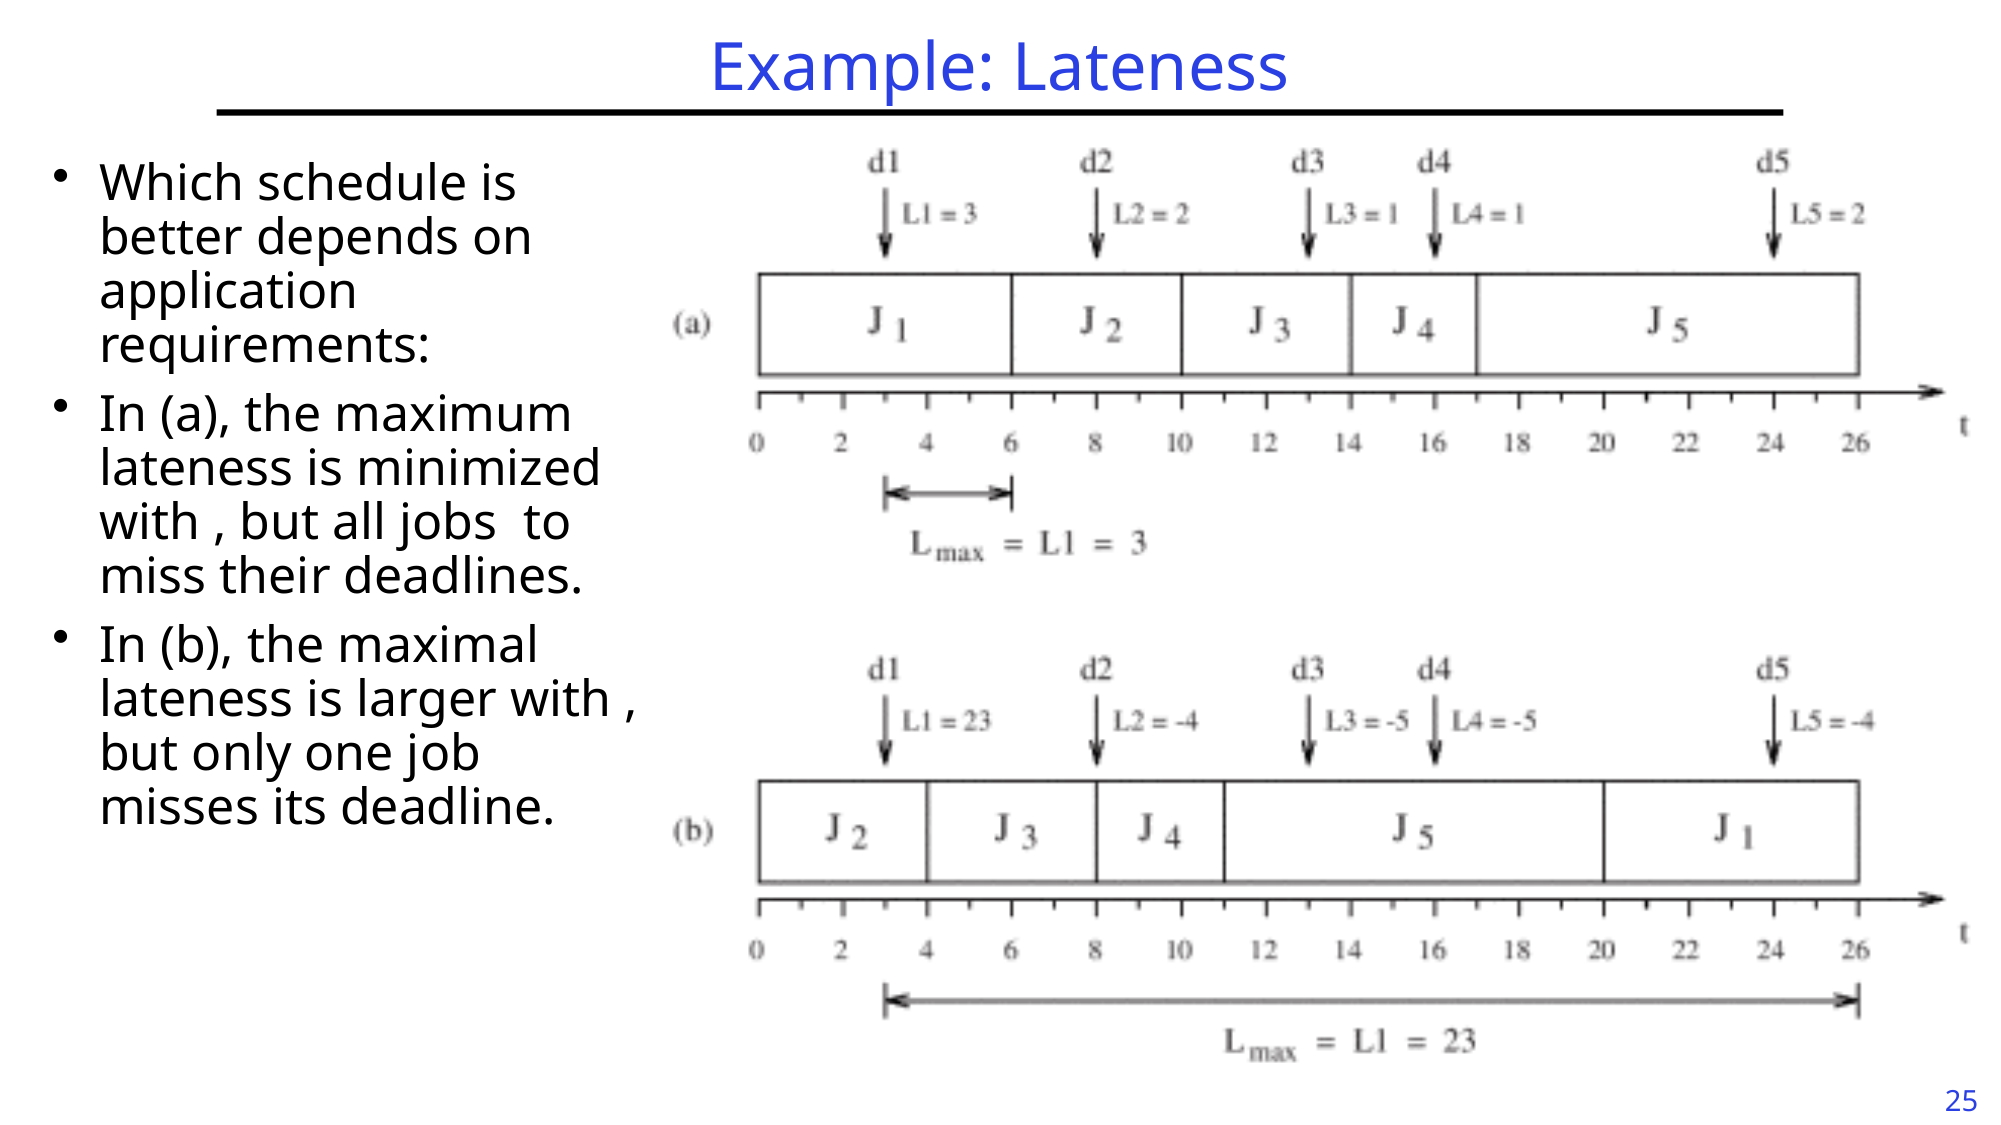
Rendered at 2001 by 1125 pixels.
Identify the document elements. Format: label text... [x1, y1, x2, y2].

picture [662, 137, 1980, 1070]
title Example: Lateness [216, 24, 1784, 113]
